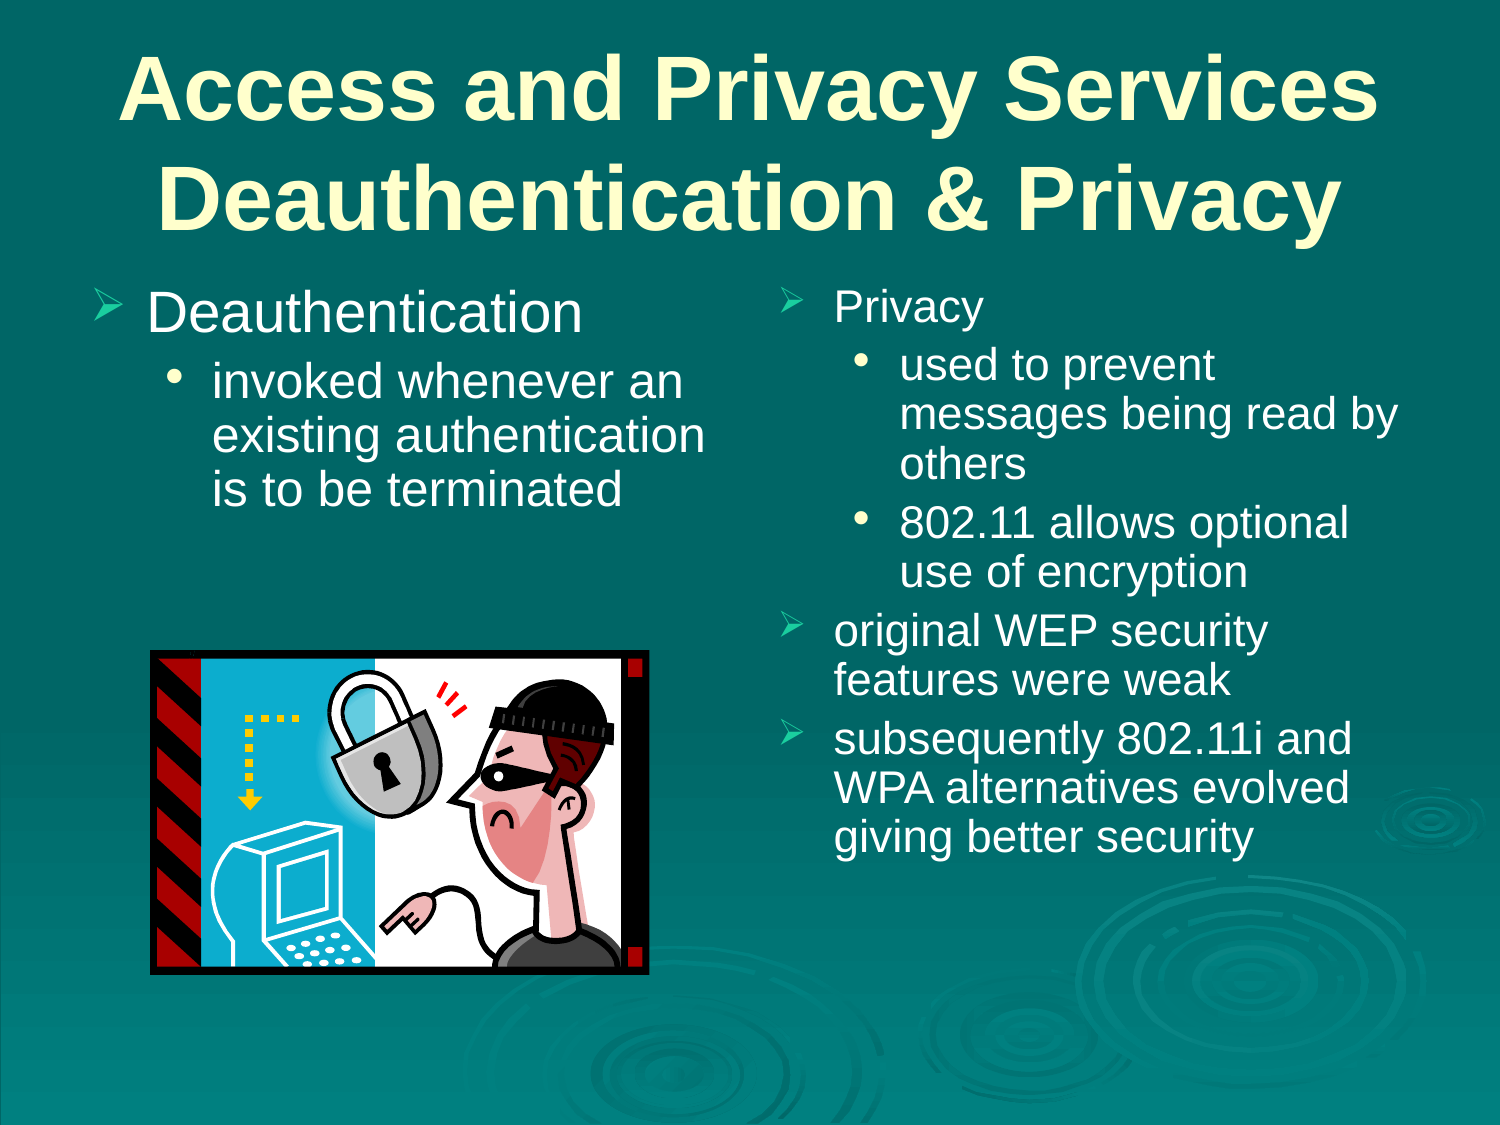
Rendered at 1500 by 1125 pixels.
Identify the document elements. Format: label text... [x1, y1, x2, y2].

list Deauthentication invoked whenever an existing authentication is to be terminated [74, 274, 738, 1006]
title Access and Privacy Services Deauthentication & Privacy [74, 45, 1426, 233]
picture [149, 649, 650, 976]
list Privacy used to prevent messages being read by others 802.11 allows optional use of encryption original WEP security features were weak subsequently 802.11i and WPA alternatives evolved giving better security [762, 274, 1426, 1006]
